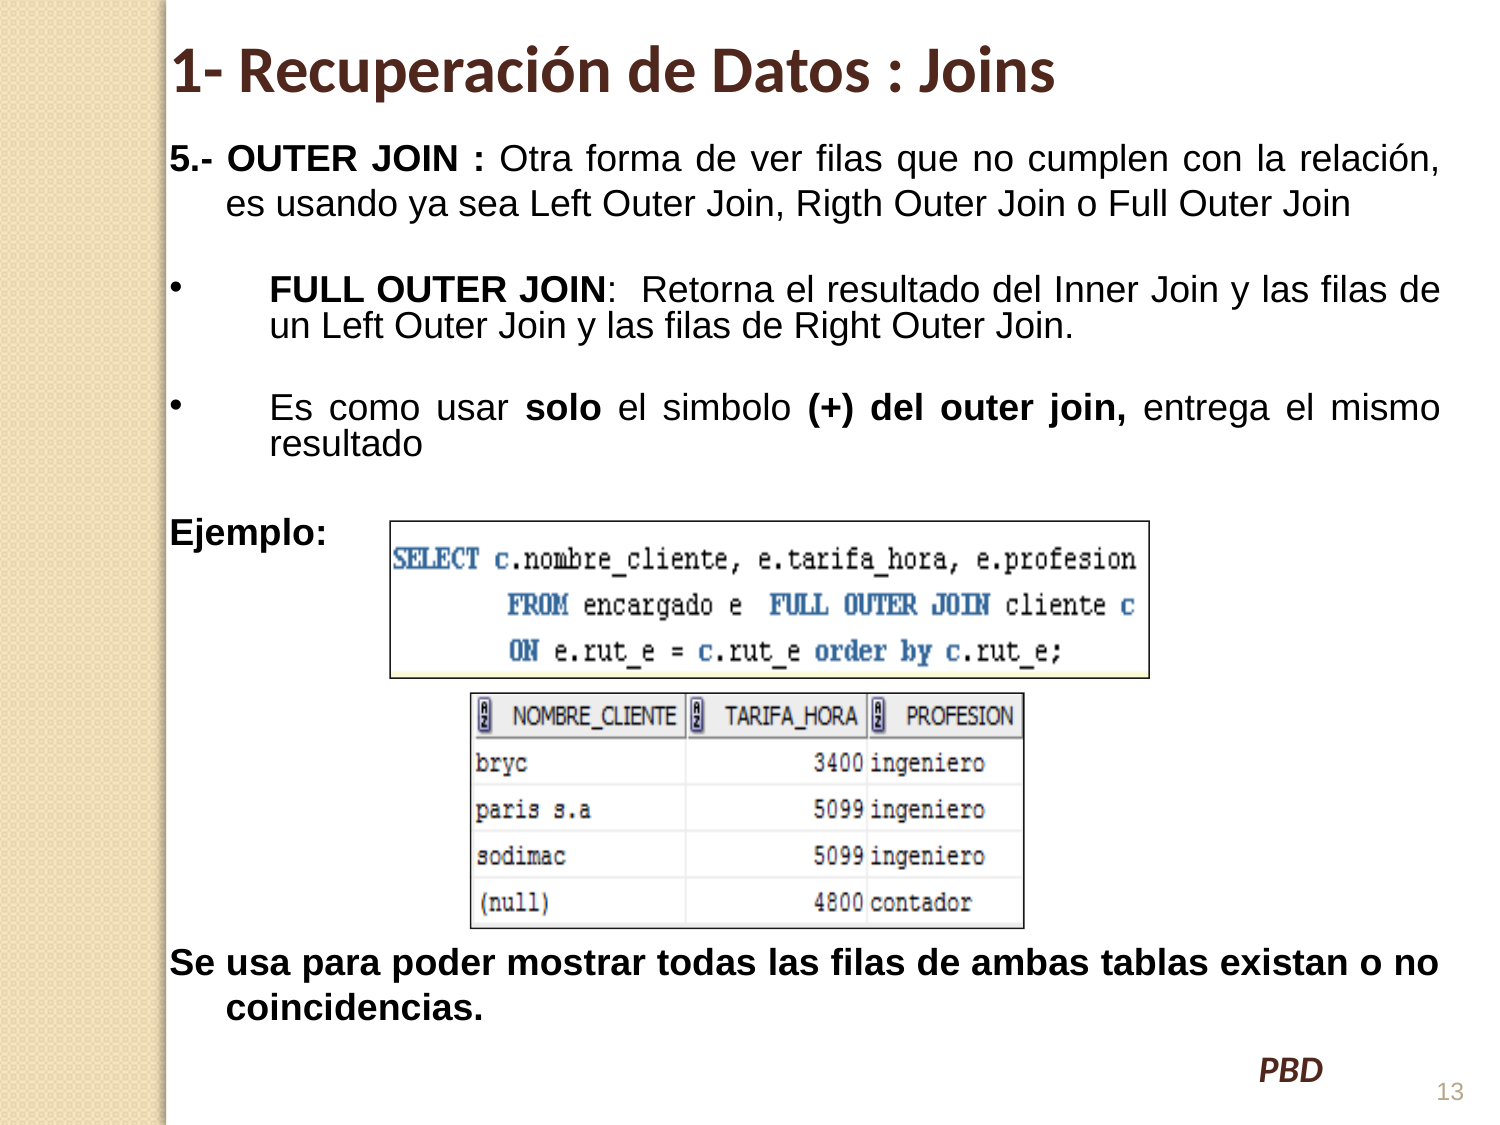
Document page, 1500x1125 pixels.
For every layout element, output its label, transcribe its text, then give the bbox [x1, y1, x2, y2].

text_box 1- Recuperación de Datos : Joins [154, 18, 1427, 116]
text_box PBD [1243, 1038, 1384, 1098]
picture [471, 693, 1024, 928]
text_box 5.- OUTER JOIN : Otra forma de ver filas que no cumplen con la relación, es usando ya sea Left Outer Join, Rigth Outer Join o Full Outer Join FULL OUTER JOIN: Retorna el resultado del Inner Join y las filas de un Left Outer Join y las filas de Right Outer Join. Es como usar solo el simbolo (+) del outer join, entrega el mismo resultado Ejemplo: Se usa para poder mostrar todas las filas de ambas tablas existan o no coincidencias. [154, 126, 1456, 1036]
slide_number 13 [1413, 1034, 1488, 1113]
picture [390, 521, 1149, 678]
